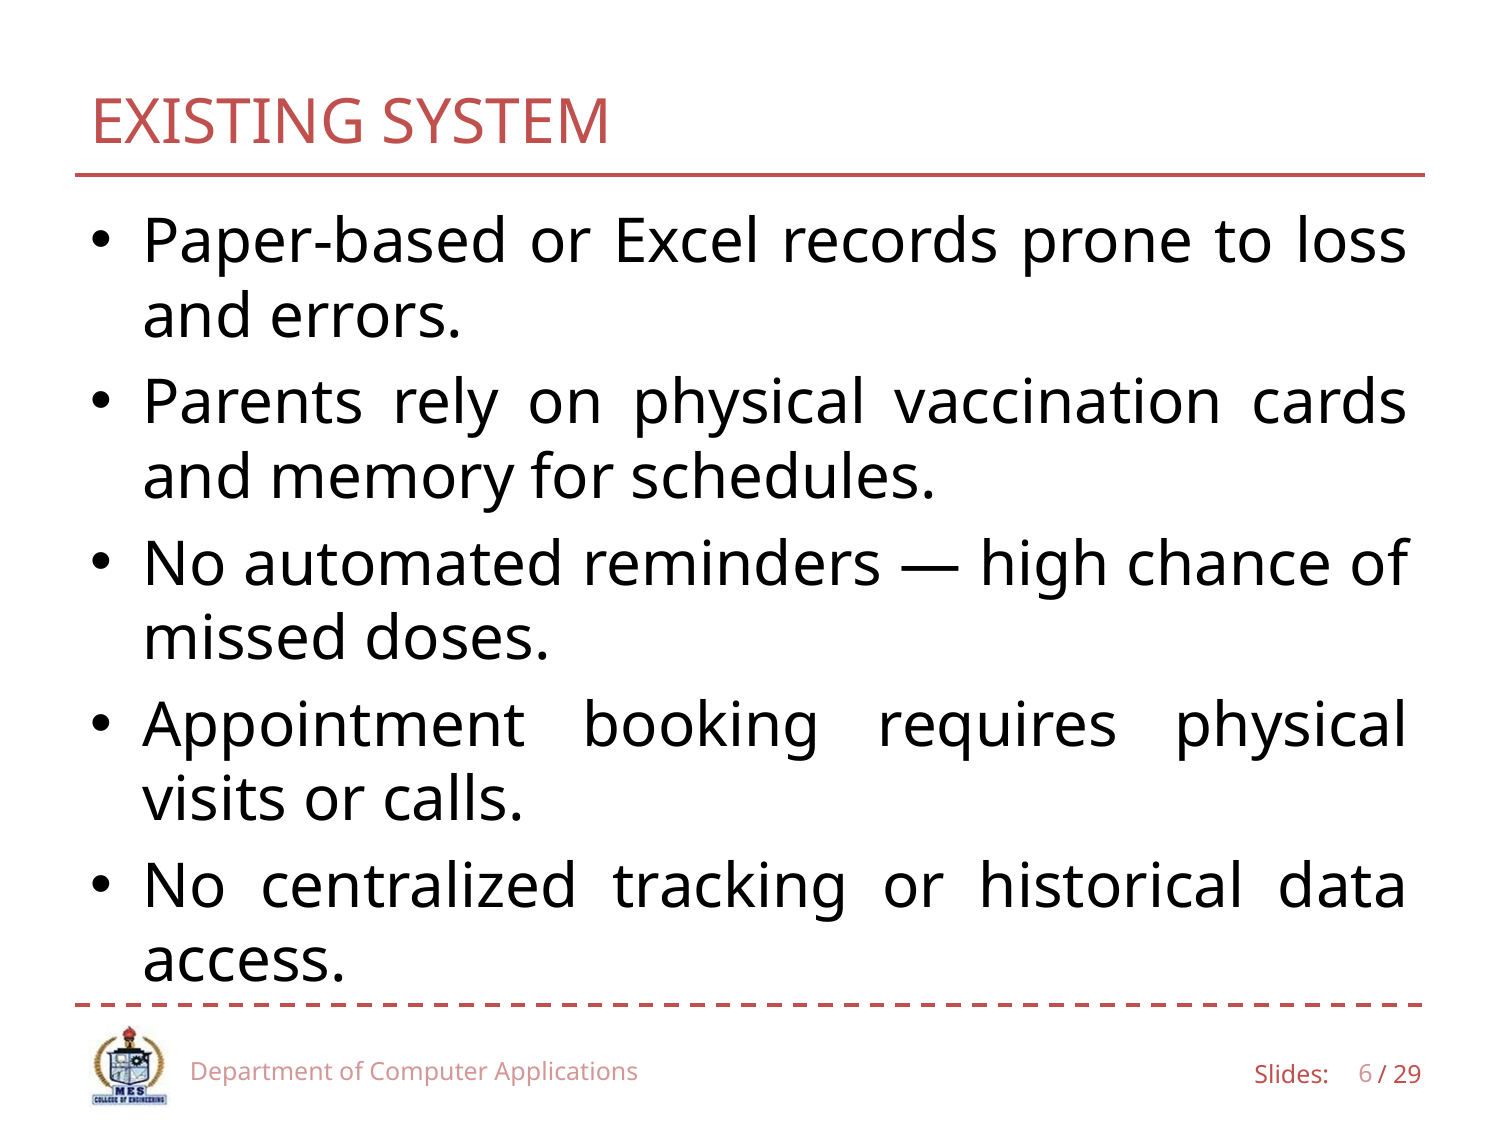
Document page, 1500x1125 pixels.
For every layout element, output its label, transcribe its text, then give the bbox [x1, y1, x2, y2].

title EXISTING SYSTEM [73, 48, 1427, 189]
list Paper-based or Excel records prone to loss and errors. Parents rely on physical vaccination cards and memory for schedules. No automated reminders — high chance of missed doses. Appointment booking requires physical visits or calls. No centralized tracking or historical data access. [75, 193, 1425, 1005]
picture [87, 1023, 171, 1109]
slide_number 6 [1325, 1044, 1388, 1105]
footer Department of Computer Applications [174, 1042, 675, 1103]
